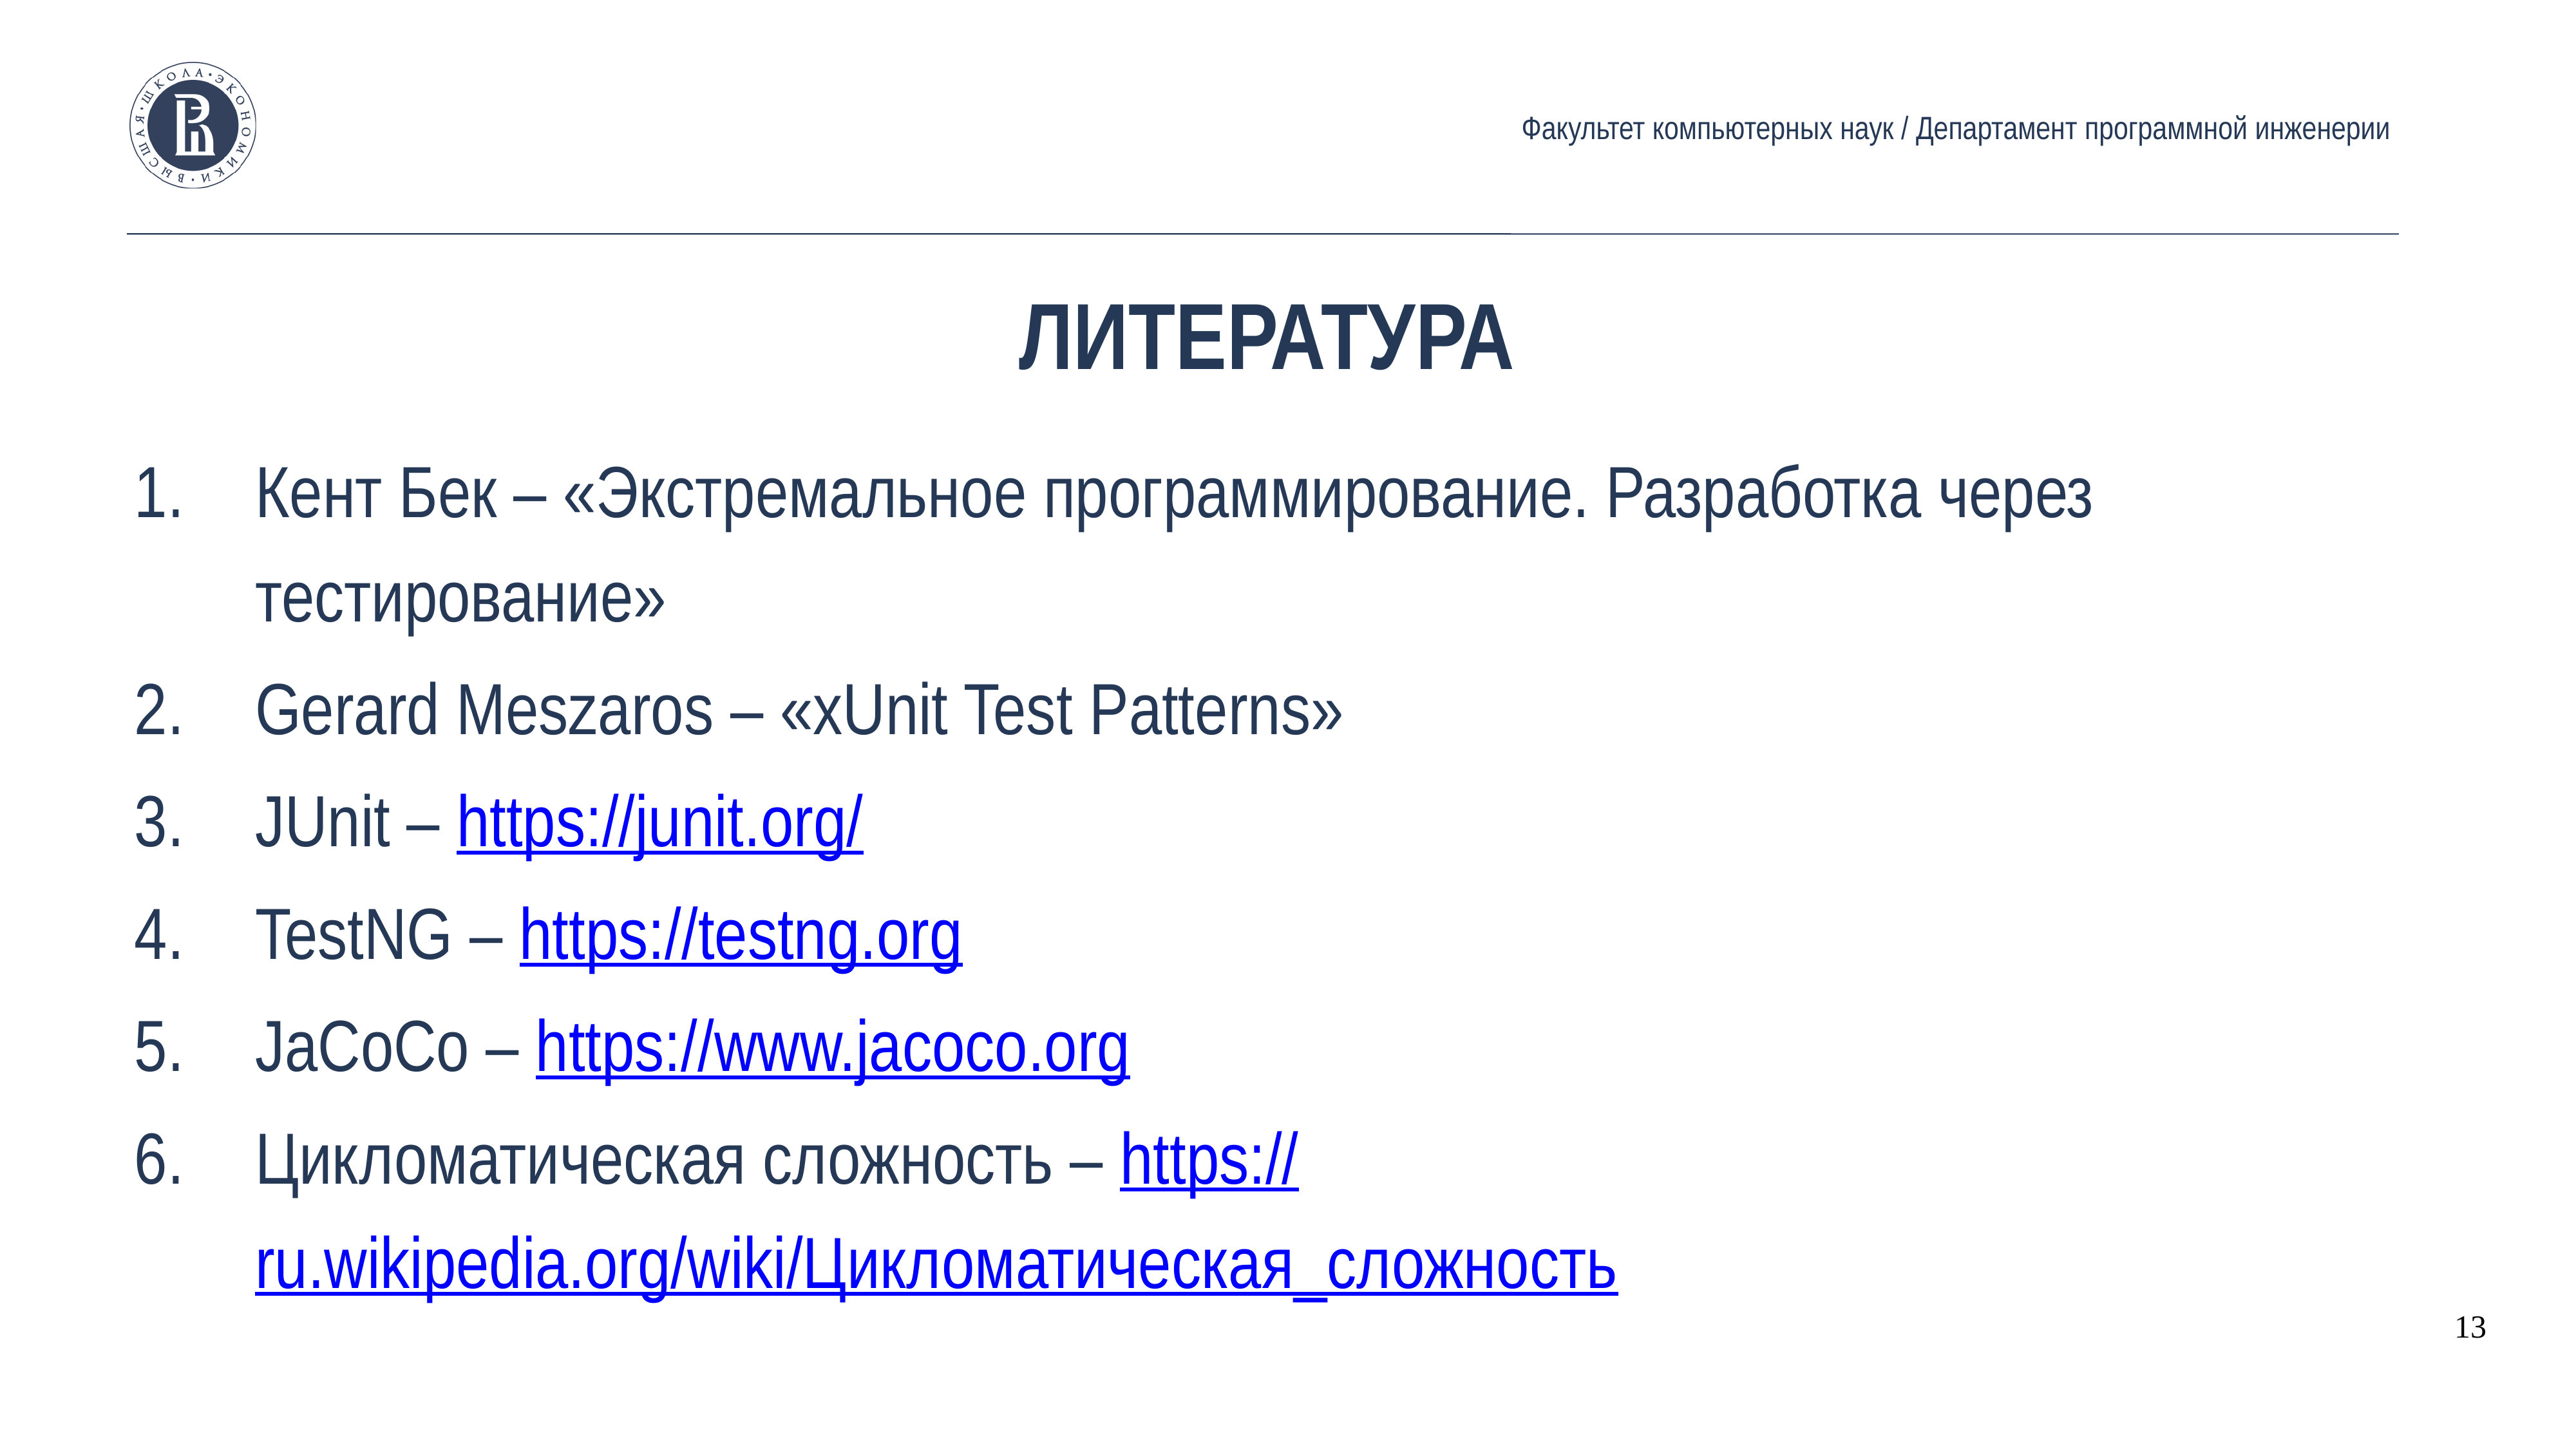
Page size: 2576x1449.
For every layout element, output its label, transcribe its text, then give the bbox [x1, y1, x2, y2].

text_box Кент Бек – «Экстремальное программирование. Разработка через тестирование» Gerard Meszaros – «xUnit Test Patterns» JUnit – https://junit.org/ TestNG – https://testng.org JaCoCo – https://www.jacoco.org Цикломатическая сложность – https://ru.wikipedia.org/wiki/Цикломатическая_сложность [127, 420, 2399, 1341]
text_box <номер> [2445, 1301, 2576, 1347]
text_box литература [128, 268, 2407, 513]
picture [129, 61, 257, 189]
text_box Факультет компьютерных наук / Департамент программной инженерии [1198, 100, 2399, 154]
